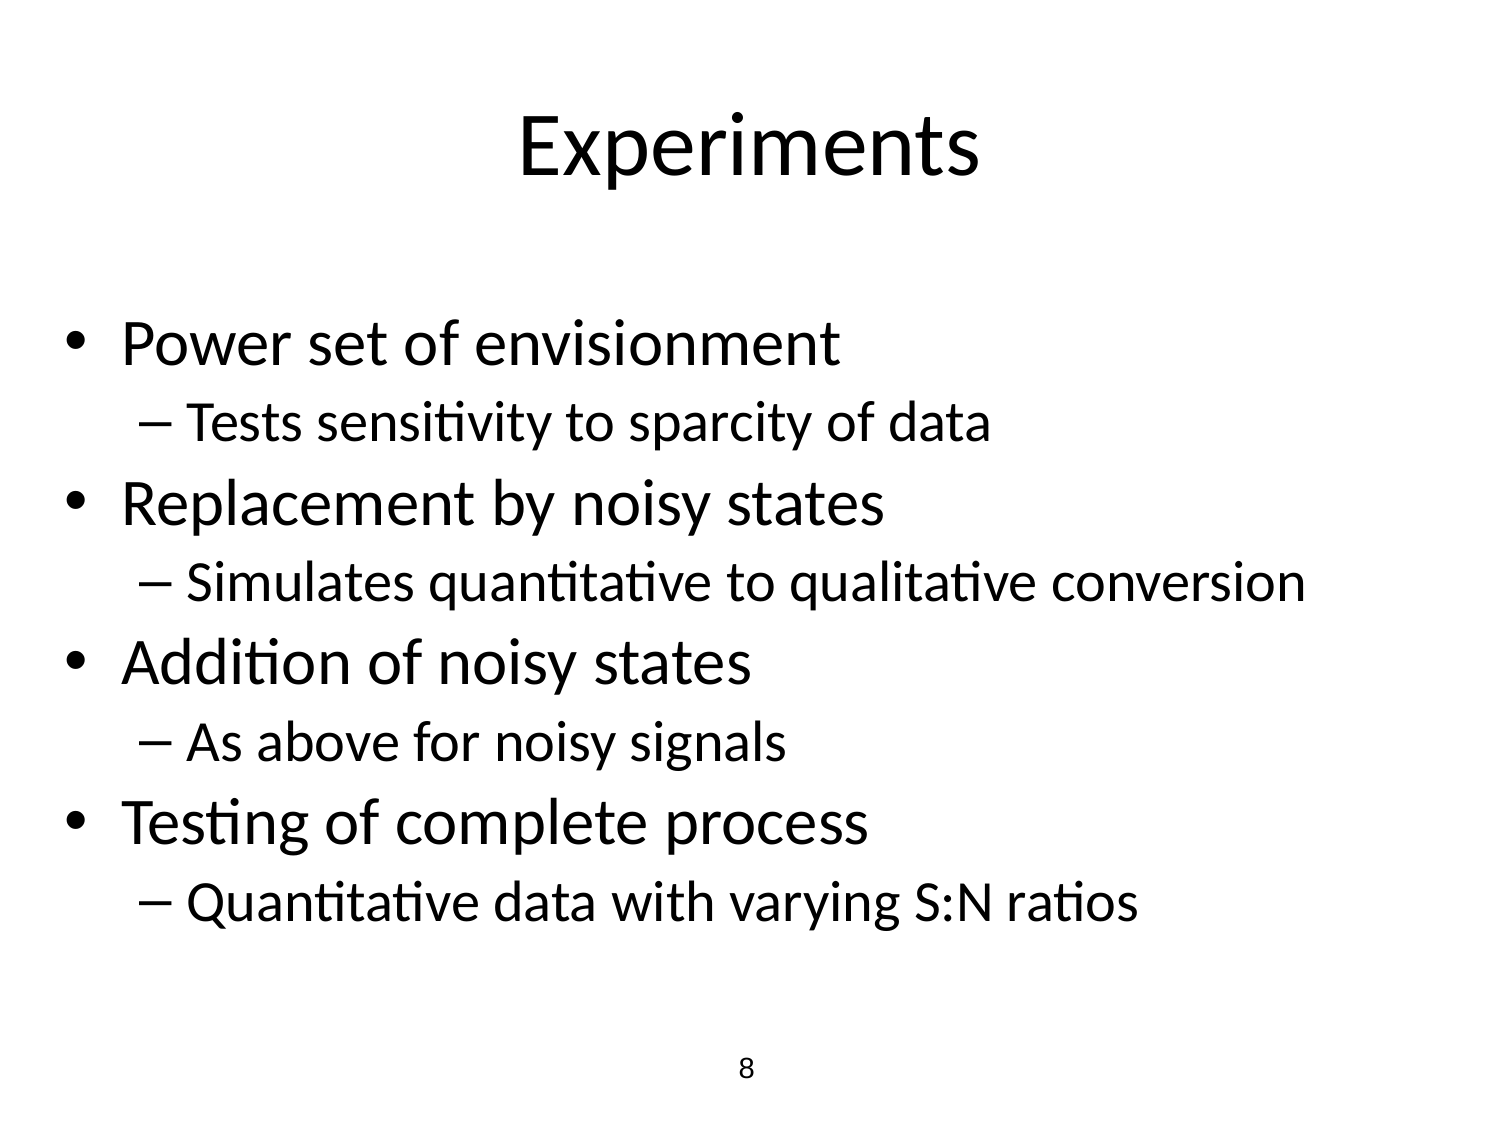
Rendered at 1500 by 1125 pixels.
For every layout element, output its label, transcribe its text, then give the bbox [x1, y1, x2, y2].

list Power set of envisionment Tests sensitivity to sparcity of data Replacement by noisy states Simulates quantitative to qualitative conversion Addition of noisy states As above for noisy signals Testing of complete process Quantitative data with varying S:N ratios [49, 299, 1438, 1000]
title Experiments [75, 45, 1425, 233]
text_box 8 [594, 1041, 907, 1117]
